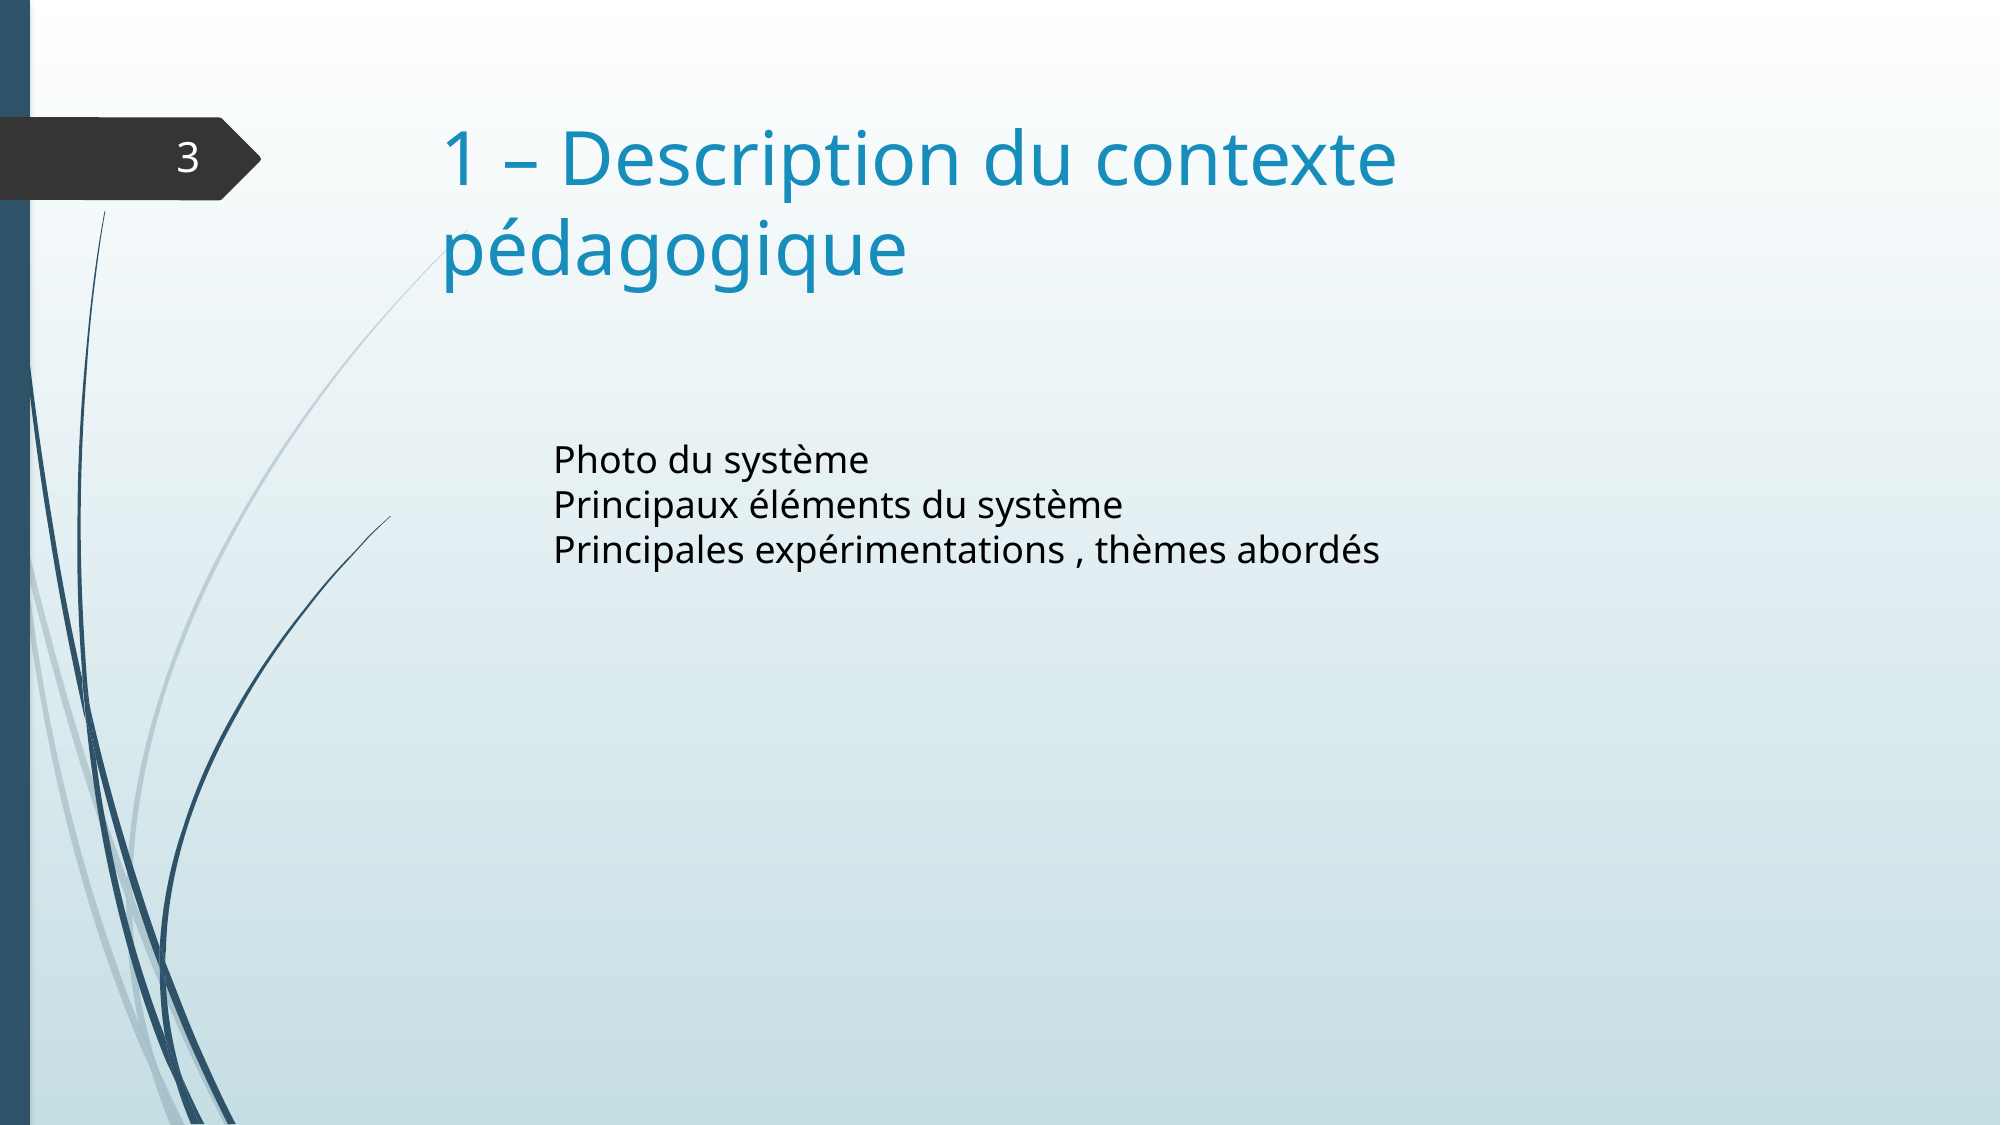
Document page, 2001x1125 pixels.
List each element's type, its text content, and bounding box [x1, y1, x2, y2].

title 1 – Description du contexte pédagogique [425, 102, 1888, 313]
text_box Photo du système Principaux éléments du système Principales expérimentations , thèmes abordés [538, 428, 1397, 624]
slide_number 3 [87, 129, 216, 190]
